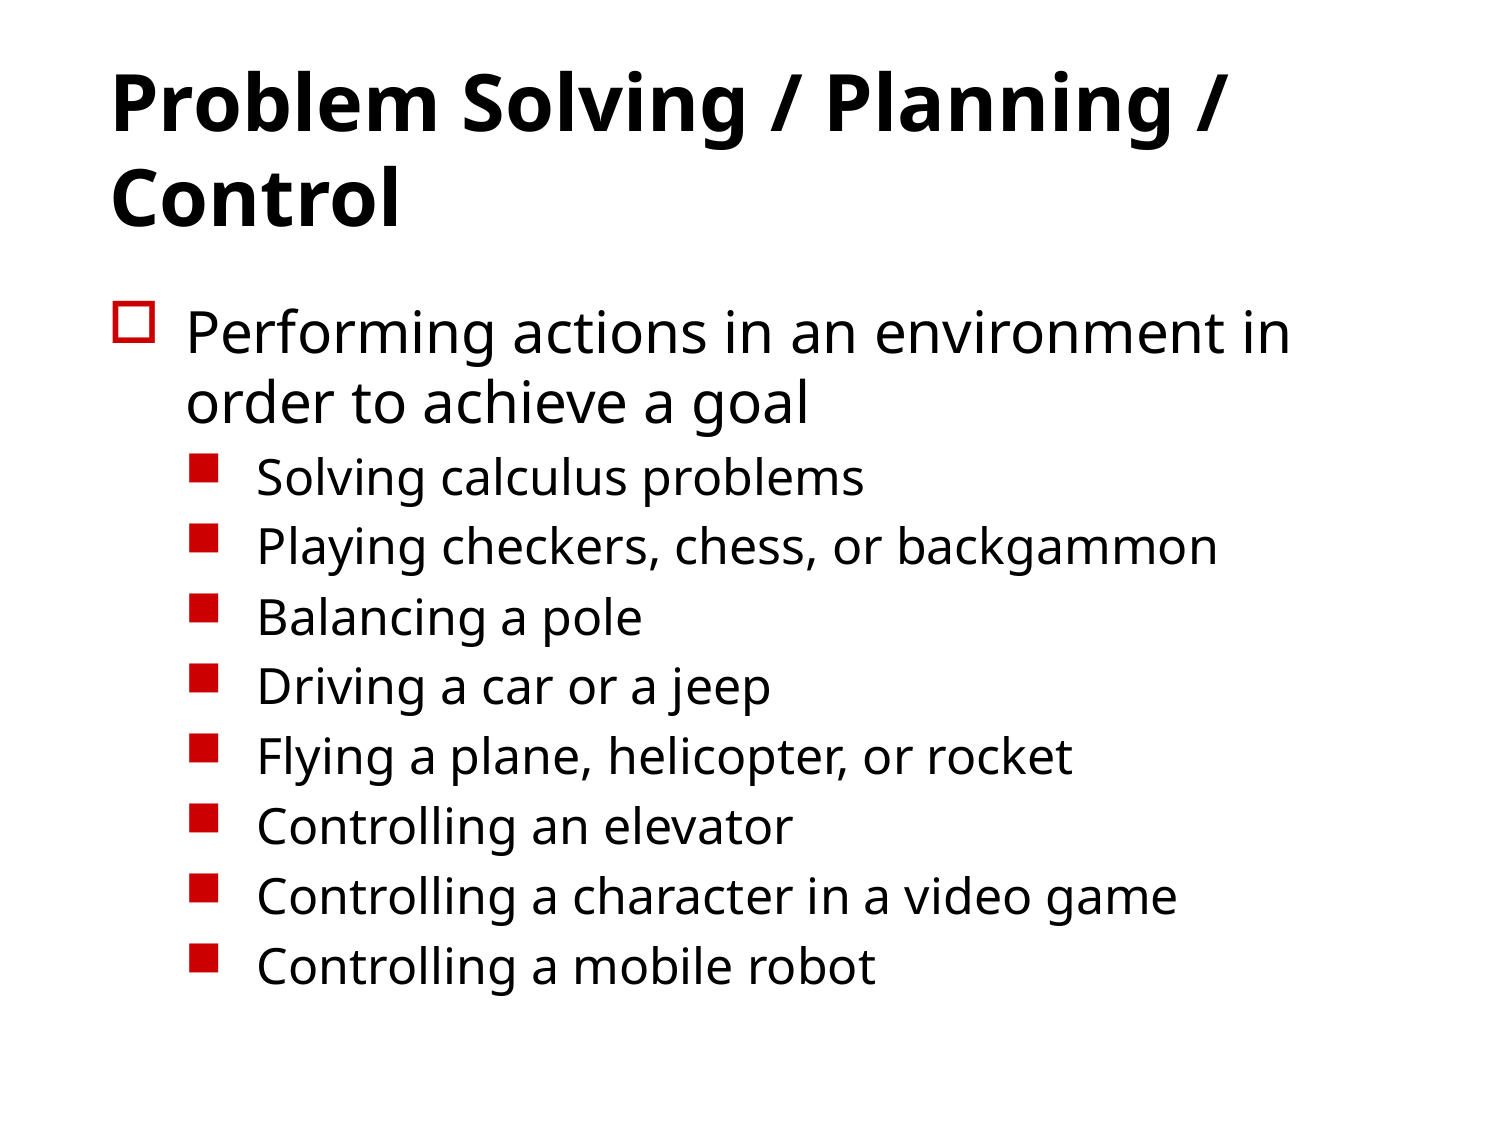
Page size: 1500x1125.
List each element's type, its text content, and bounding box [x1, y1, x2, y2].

list Performing actions in an environment in order to achieve a goal Solving calculus problems Playing checkers, chess, or backgammon Balancing a pole Driving a car or a jeep Flying a plane, helicopter, or rocket Controlling an elevator Controlling a character in a video game Controlling a mobile robot [92, 287, 1406, 988]
title Problem Solving / Planning / Control [93, 49, 1407, 250]
